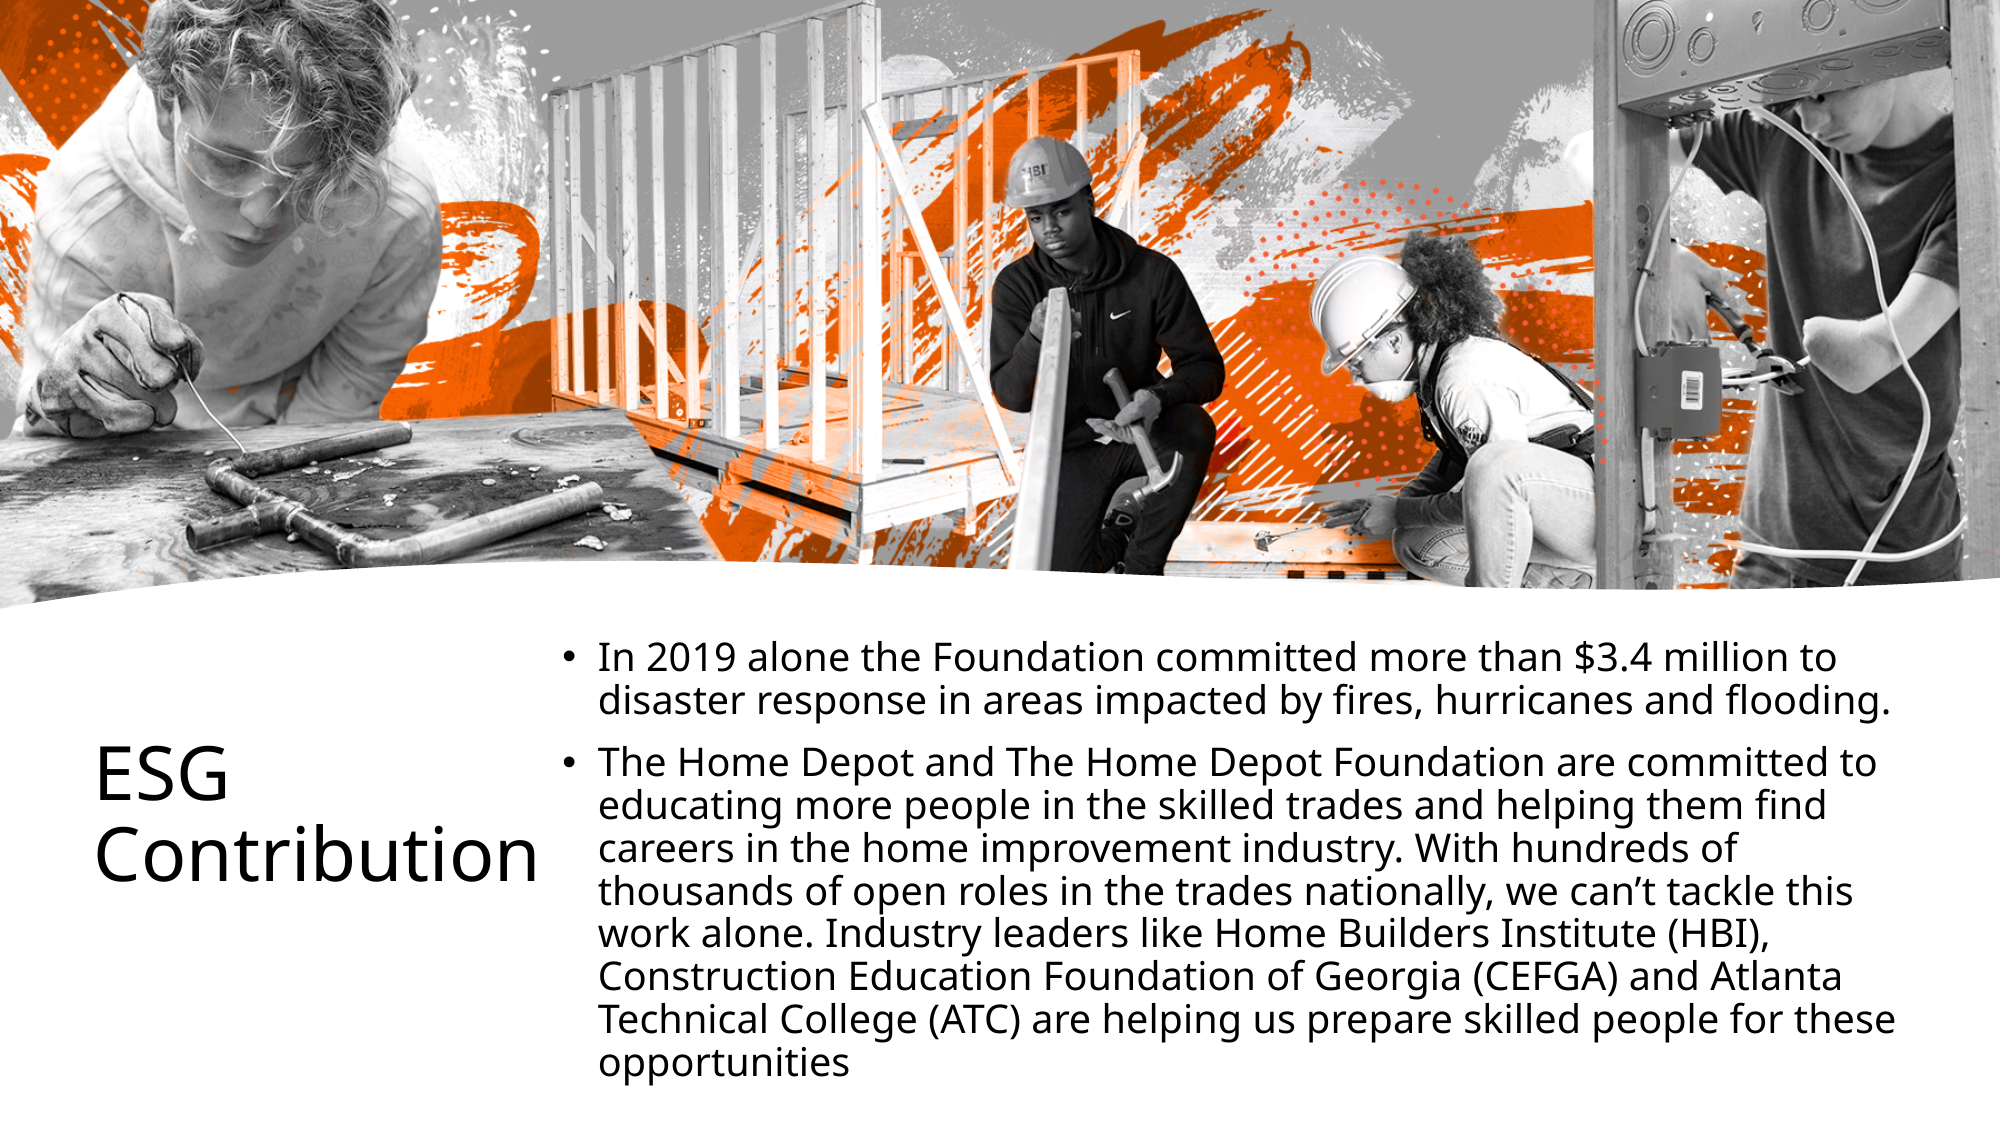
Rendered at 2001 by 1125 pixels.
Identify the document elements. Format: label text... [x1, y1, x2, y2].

picture [0, 0, 2000, 609]
list In 2019 alone the Foundation committed more than $3.4 million to disaster response in areas impacted by fires, hurricanes and flooding. The Home Depot and The Home Depot Foundation are committed to educating more people in the skilled trades and helping them find careers in the home improvement industry. With hundreds of thousands of open roles in the trades nationally, we can’t tackle this work alone. Industry leaders like Home Builders Institute (HBI), Construction Education Foundation of Georgia (CEFGA) and Atlanta Technical College (ATC) are helping us prepare skilled people for these opportunities [547, 609, 1921, 1100]
title ESG Contribution [78, 615, 547, 1018]
